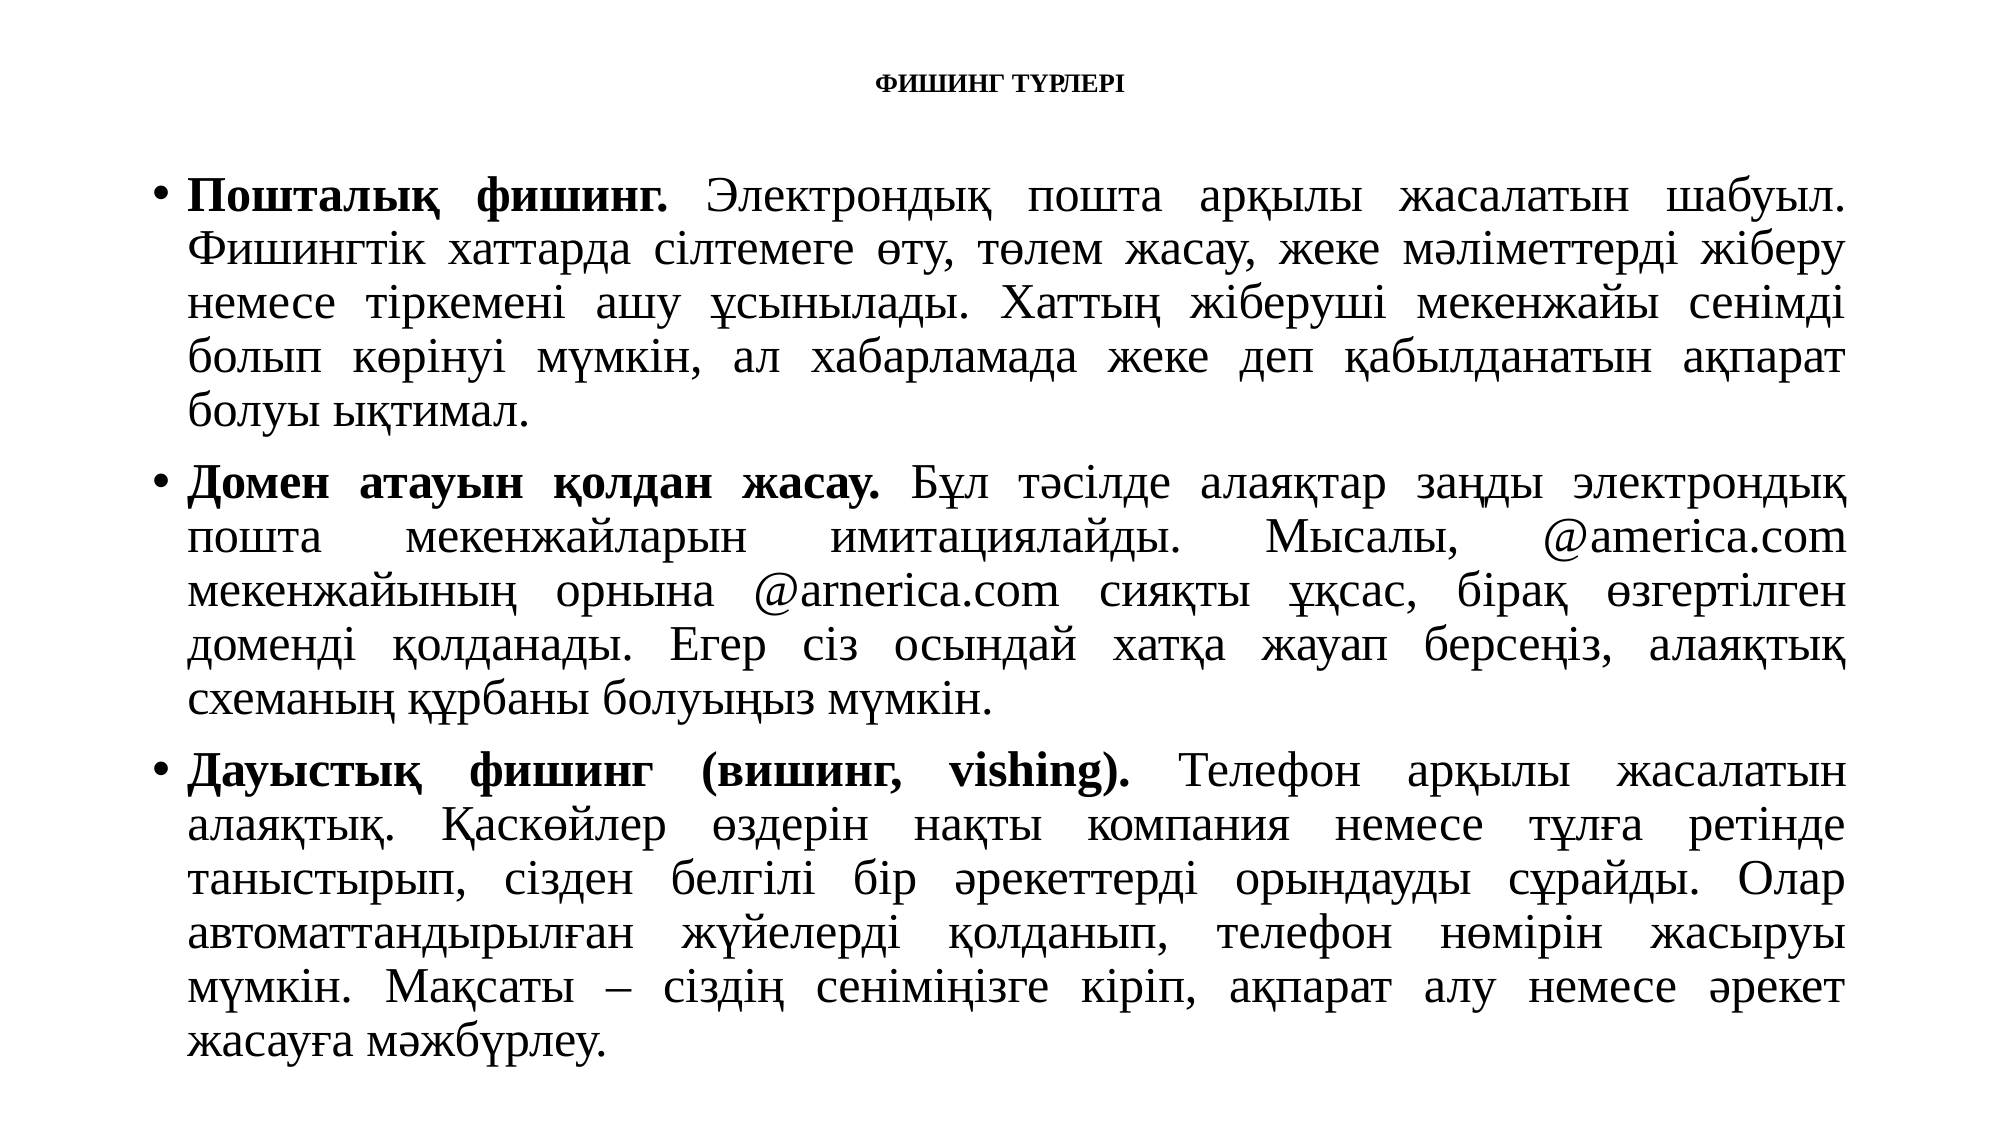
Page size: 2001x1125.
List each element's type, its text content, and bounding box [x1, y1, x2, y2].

title ФИШИНГ ТҮРЛЕРІ [137, 61, 1863, 139]
list Пошталық фишинг. Электрондық пошта арқылы жасалатын шабуыл. Фишингтік хаттарда сілтемеге өту, төлем жасау, жеке мәліметтерді жіберу немесе тіркемені ашу ұсынылады. Хаттың жіберуші мекенжайы сенімді болып көрінуі мүмкін, ал хабарламада жеке деп қабылданатын ақпарат болуы ықтимал. Домен атауын қолдан жасау. Бұл тәсілде алаяқтар заңды электрондық пошта мекенжайларын имитациялайды. Мысалы, @america.com мекенжайының орнына @arnerica.com сияқты ұқсас, бірақ өзгертілген доменді қолданады. Егер сіз осындай хатқа жауап берсеңіз, алаяқтық схеманың құрбаны болуыңыз мүмкін. Дауыстық фишинг (вишинг, vishing). Телефон арқылы жасалатын алаяқтық. Қаскөйлер өздерін нақты компания немесе тұлға ретінде таныстырып, сізден белгілі бір әрекеттерді орындауды сұрайды. Олар автоматтандырылған жүйелерді қолданып, телефон нөмірін жасыруы мүмкін. Мақсаты – сіздің сеніміңізге кіріп, ақпарат алу немесе әрекет жасауға мәжбүрлеу. [137, 160, 1863, 1082]
